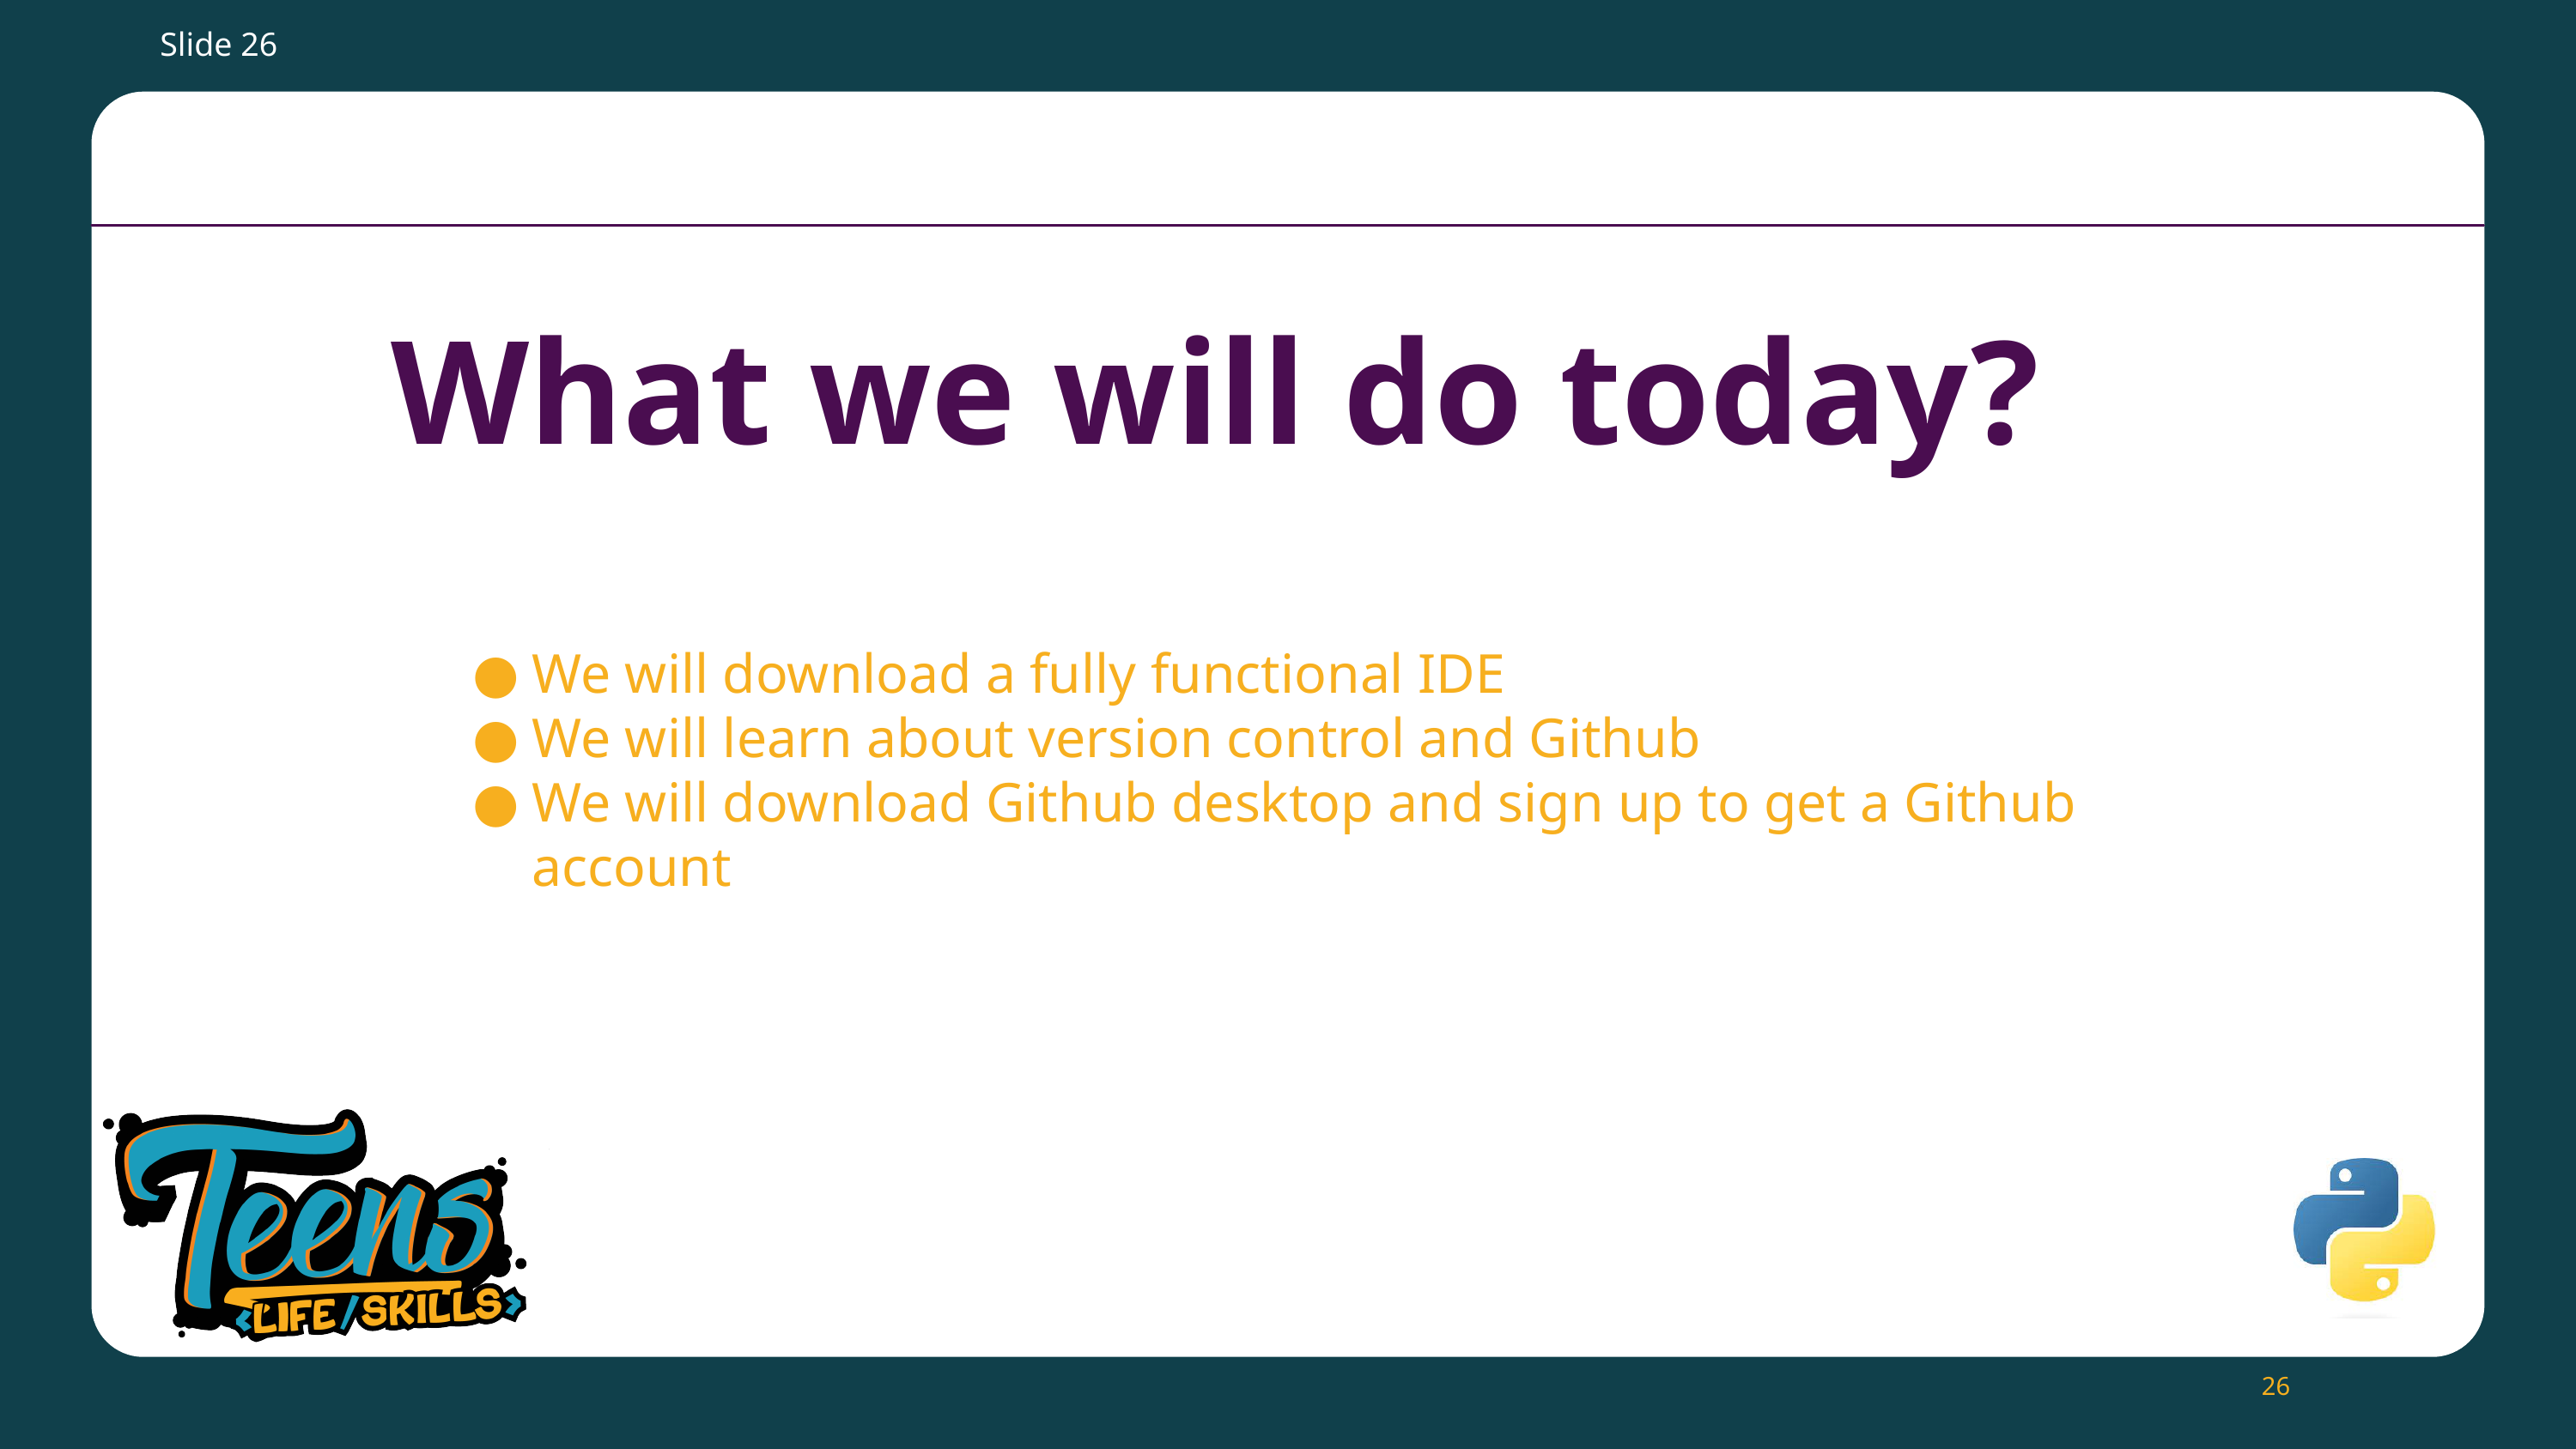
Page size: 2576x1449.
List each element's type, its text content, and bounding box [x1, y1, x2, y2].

picture [2293, 1158, 2439, 1319]
picture [34, 923, 614, 1449]
slide_number 26 [2248, 1356, 2485, 1449]
slide_number Slide 26 [136, 0, 373, 92]
list We will download a fully functional IDE We will learn about version control and Github We will download Github desktop and sign up to get a Github account [454, 626, 2167, 1293]
